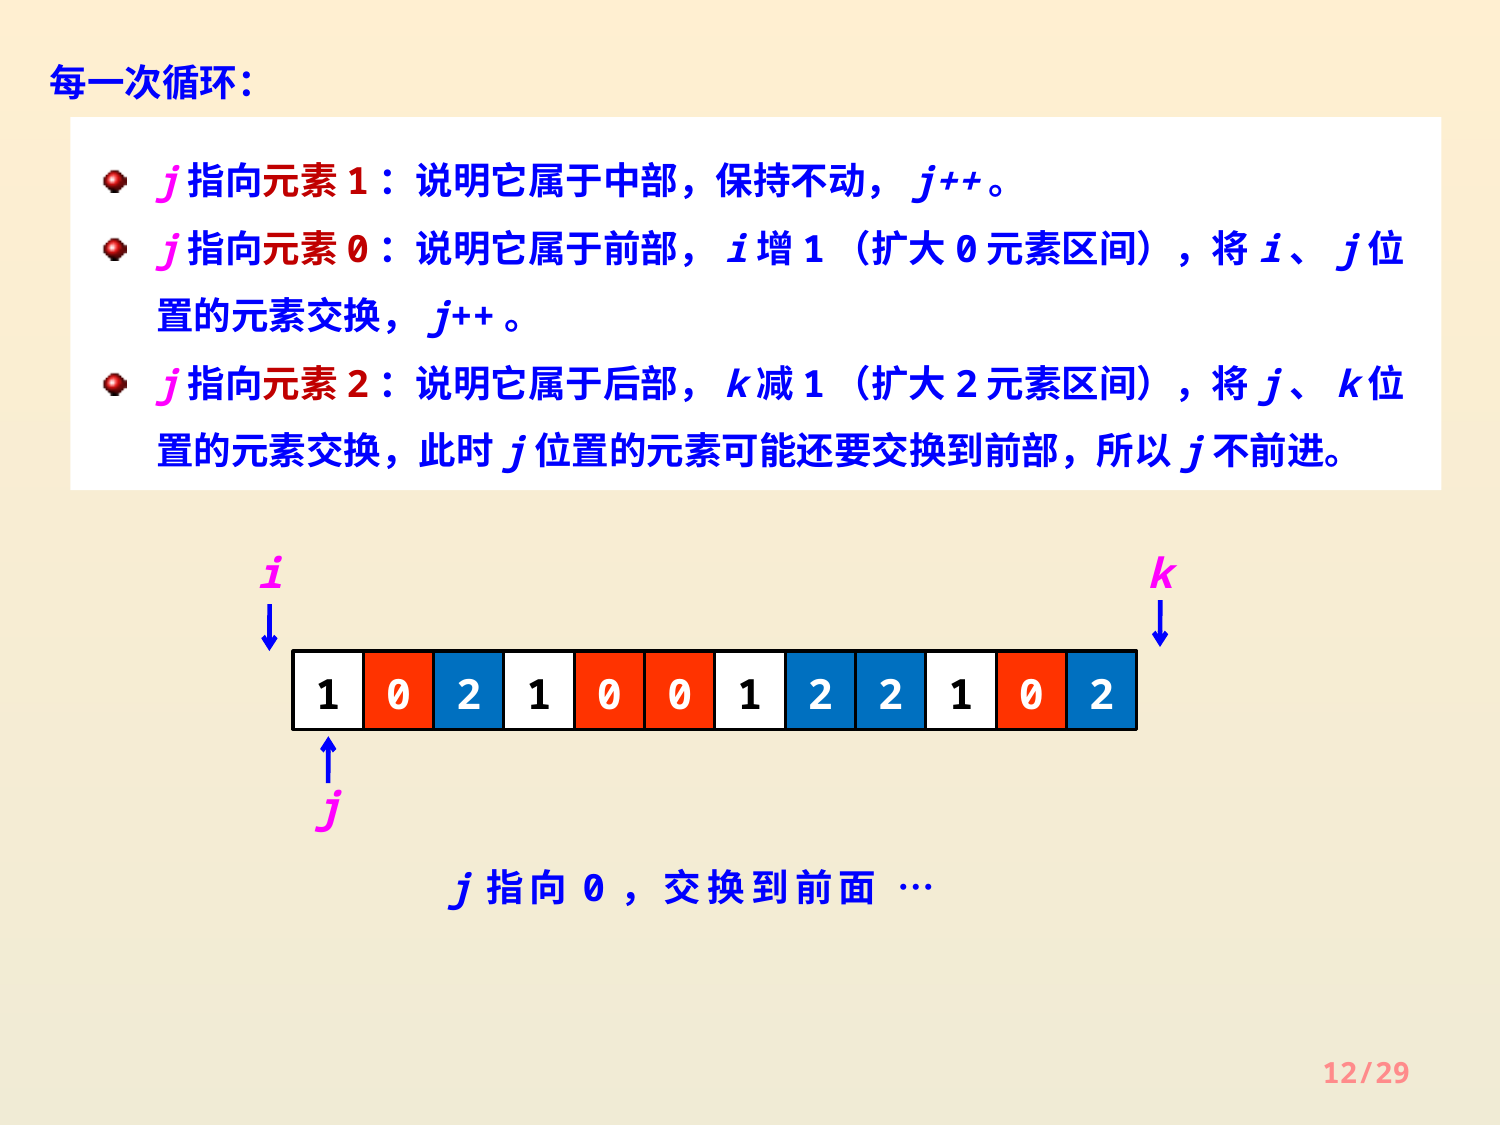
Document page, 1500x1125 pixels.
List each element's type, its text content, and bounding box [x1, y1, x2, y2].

text_box 1 [502, 649, 576, 731]
text_box 0 [576, 649, 642, 731]
text_box 0 [365, 649, 431, 731]
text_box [304, 735, 352, 832]
picture [99, 369, 127, 396]
picture [99, 166, 127, 193]
text_box 2 [1064, 649, 1139, 731]
slide_number 12/29 [1074, 1042, 1425, 1103]
text_box 1 [713, 649, 783, 731]
text_box 1 [924, 649, 998, 731]
text_box 1 [291, 649, 365, 731]
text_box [1136, 541, 1184, 648]
picture [99, 234, 127, 261]
text_box j指向0，交换到前面 … [433, 852, 1125, 917]
text_box 2 [783, 649, 853, 731]
text_box 每一次循环： [35, 46, 364, 112]
text_box 0 [998, 649, 1064, 731]
text_box j指向元素1：说明它属于中部，保持不动，j++。 j指向元素0：说明它属于前部，i增1（扩大0元素区间），将i、j位置的元素交换，j++。 j指向元素2：说明它属于后部，k减1（扩大2元素区间），将j、k位置的元素交换，此时j位置的元素可能还要交换到前部，所以j不前进。 [68, 115, 1443, 492]
text_box 2 [431, 649, 502, 731]
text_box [245, 541, 294, 652]
text_box 2 [853, 649, 924, 731]
text_box 0 [642, 649, 713, 731]
